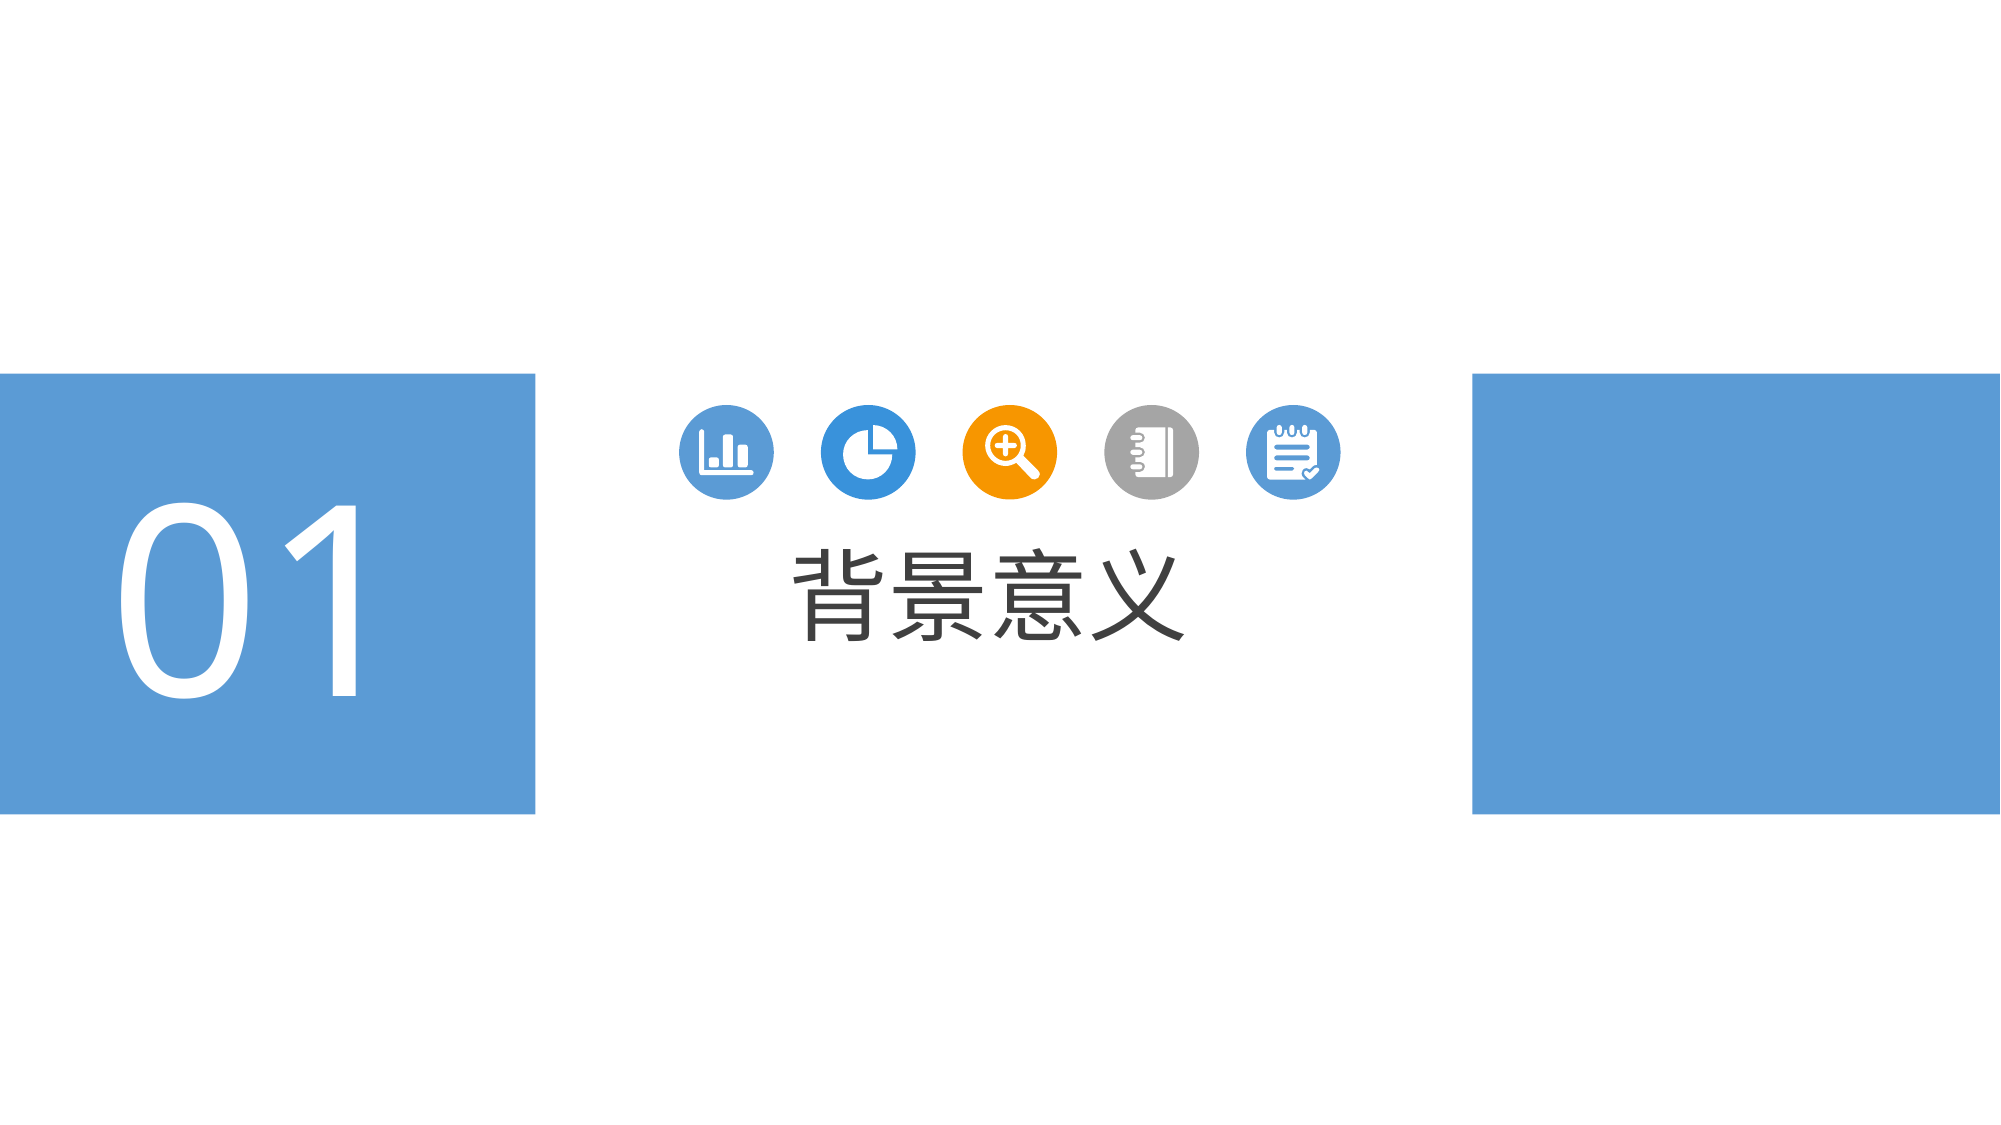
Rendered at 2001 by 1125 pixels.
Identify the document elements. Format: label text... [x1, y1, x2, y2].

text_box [962, 404, 1058, 500]
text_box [1246, 404, 1341, 500]
text_box 背景意义 [773, 526, 1204, 661]
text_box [1104, 404, 1200, 500]
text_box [820, 404, 916, 500]
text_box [679, 404, 774, 500]
text_box [0, 372, 536, 815]
text_box 01 [93, 422, 429, 758]
text_box [1471, 372, 2000, 815]
